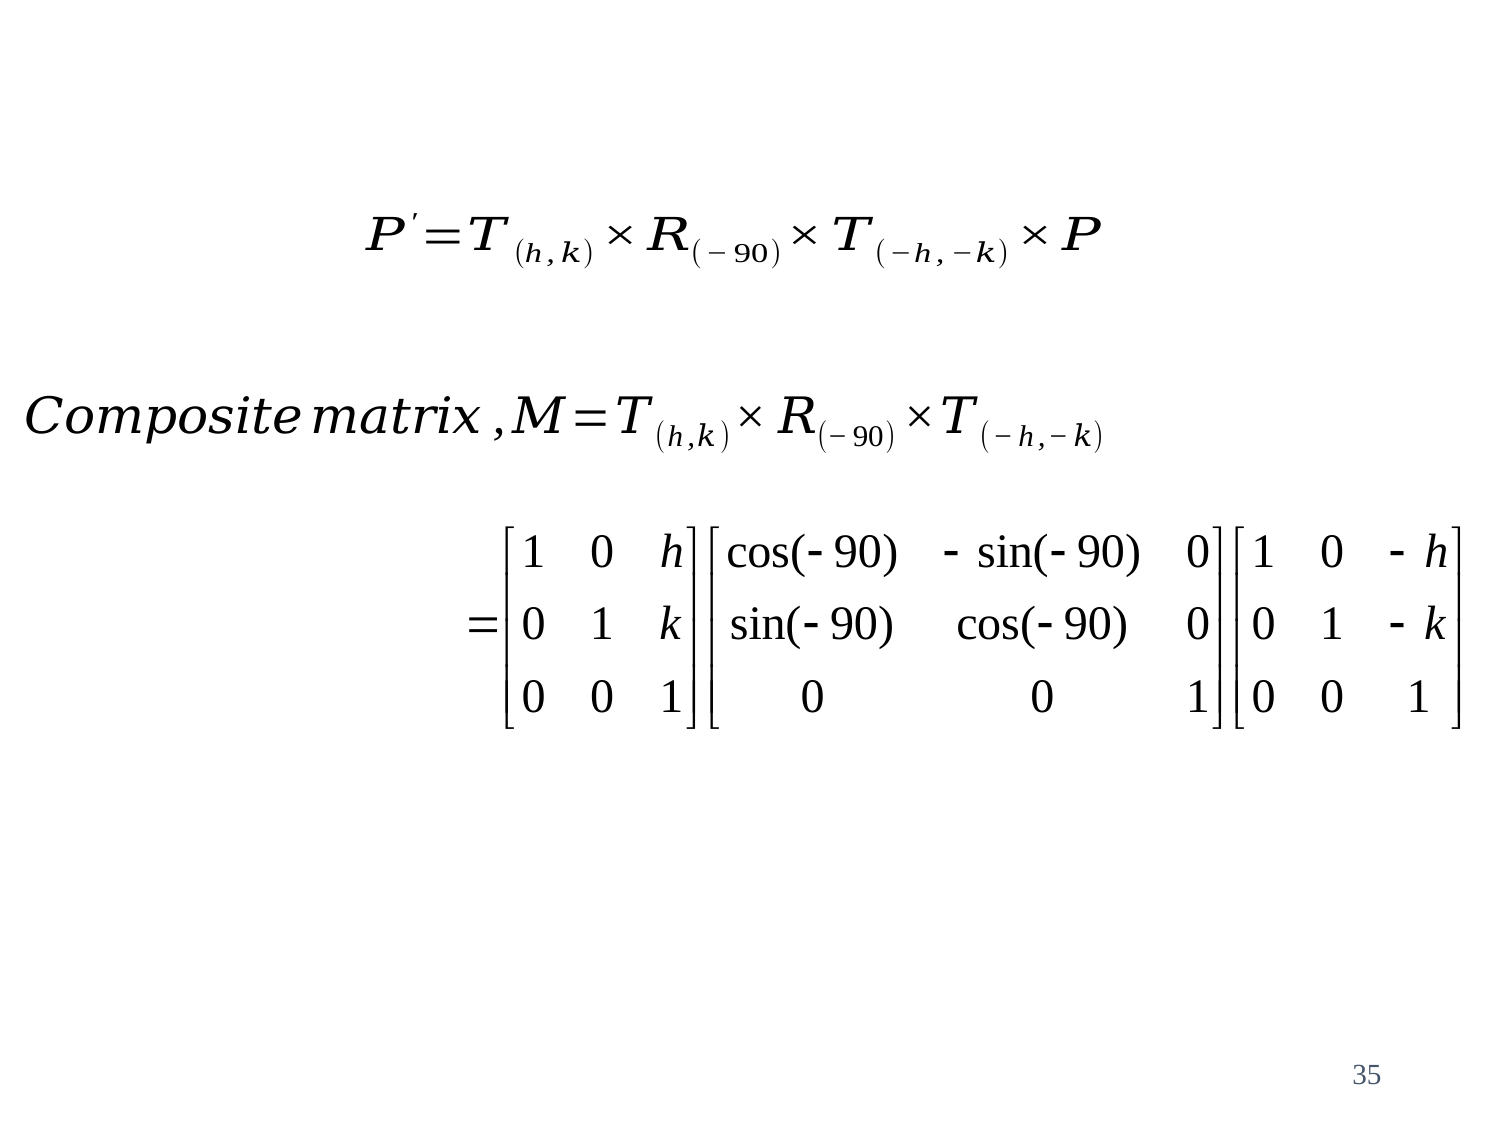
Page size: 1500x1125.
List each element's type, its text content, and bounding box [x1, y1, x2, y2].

slide_number 35 [1059, 1042, 1397, 1103]
text_box [74, 289, 1425, 1025]
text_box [457, 515, 1477, 741]
